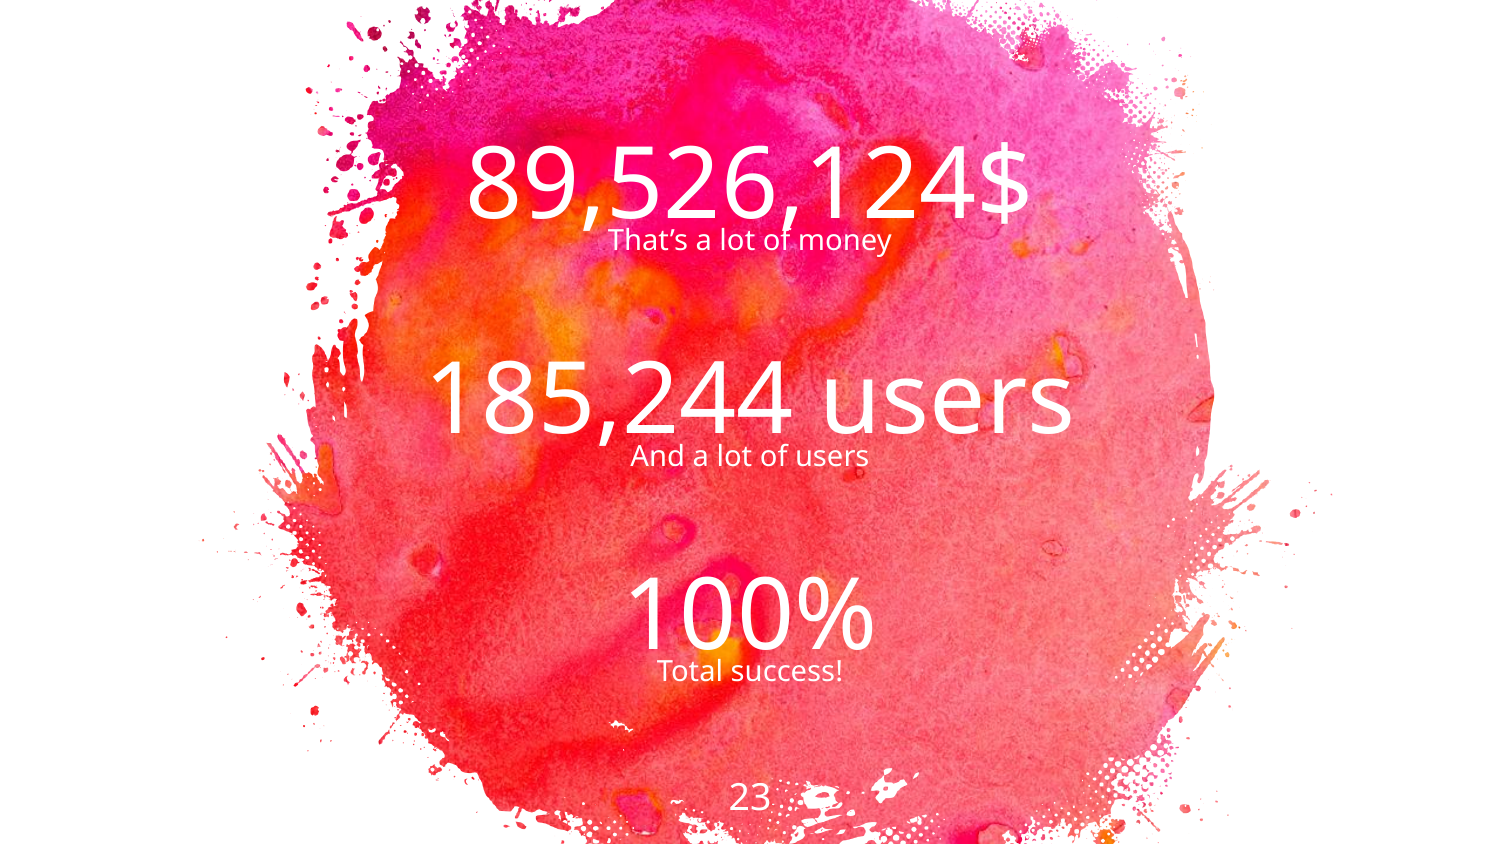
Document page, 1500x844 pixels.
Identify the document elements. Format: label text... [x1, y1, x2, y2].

title 89,526,124$ [112, 106, 1388, 206]
subtitle And a lot of users [112, 422, 1388, 499]
subtitle That’s a lot of money [112, 206, 1388, 283]
subtitle Total success! [112, 637, 1388, 714]
slide_number 23 [705, 766, 795, 832]
title 100% [112, 537, 1388, 637]
title 185,244 users [112, 321, 1388, 422]
picture [0, 0, 1500, 844]
